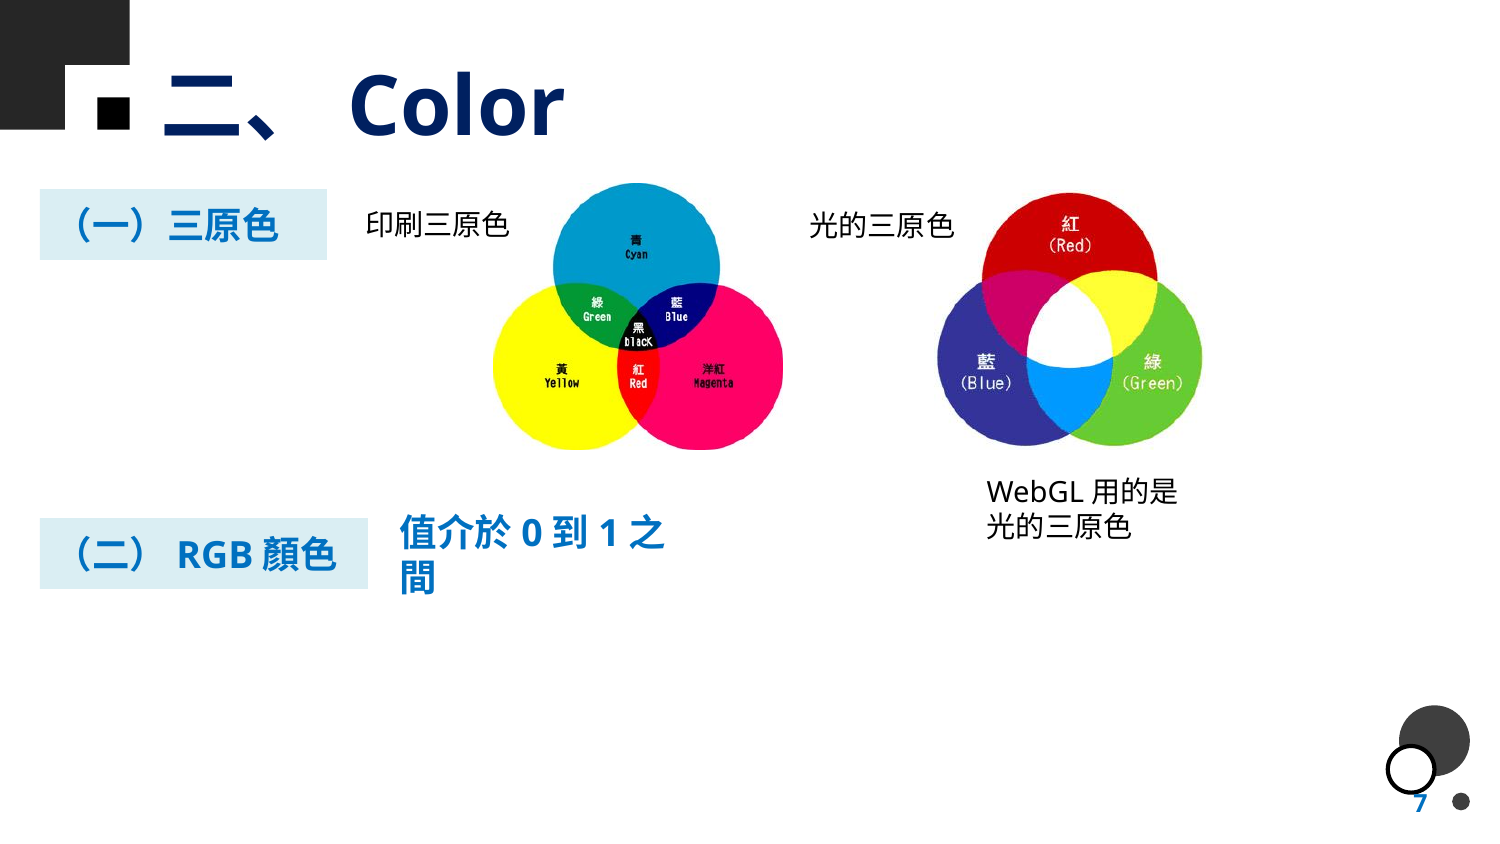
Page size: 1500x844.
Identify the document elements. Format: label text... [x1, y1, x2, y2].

text_box 光的三原色 [794, 199, 929, 250]
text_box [1387, 705, 1471, 811]
text_box （二）RGB顏色 [39, 518, 368, 589]
picture [934, 188, 1207, 450]
text_box （一）三原色 [39, 189, 327, 260]
picture [631, 237, 639, 244]
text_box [0, 0, 130, 130]
text_box 印刷三原色 [350, 199, 487, 250]
slide_number 7 [1092, 782, 1443, 827]
title 二、Color [145, 32, 1319, 173]
text_box 值介於0到1之間 [384, 518, 713, 589]
picture [492, 183, 784, 450]
text_box WebGL用的是光的三原色 [971, 465, 1209, 571]
